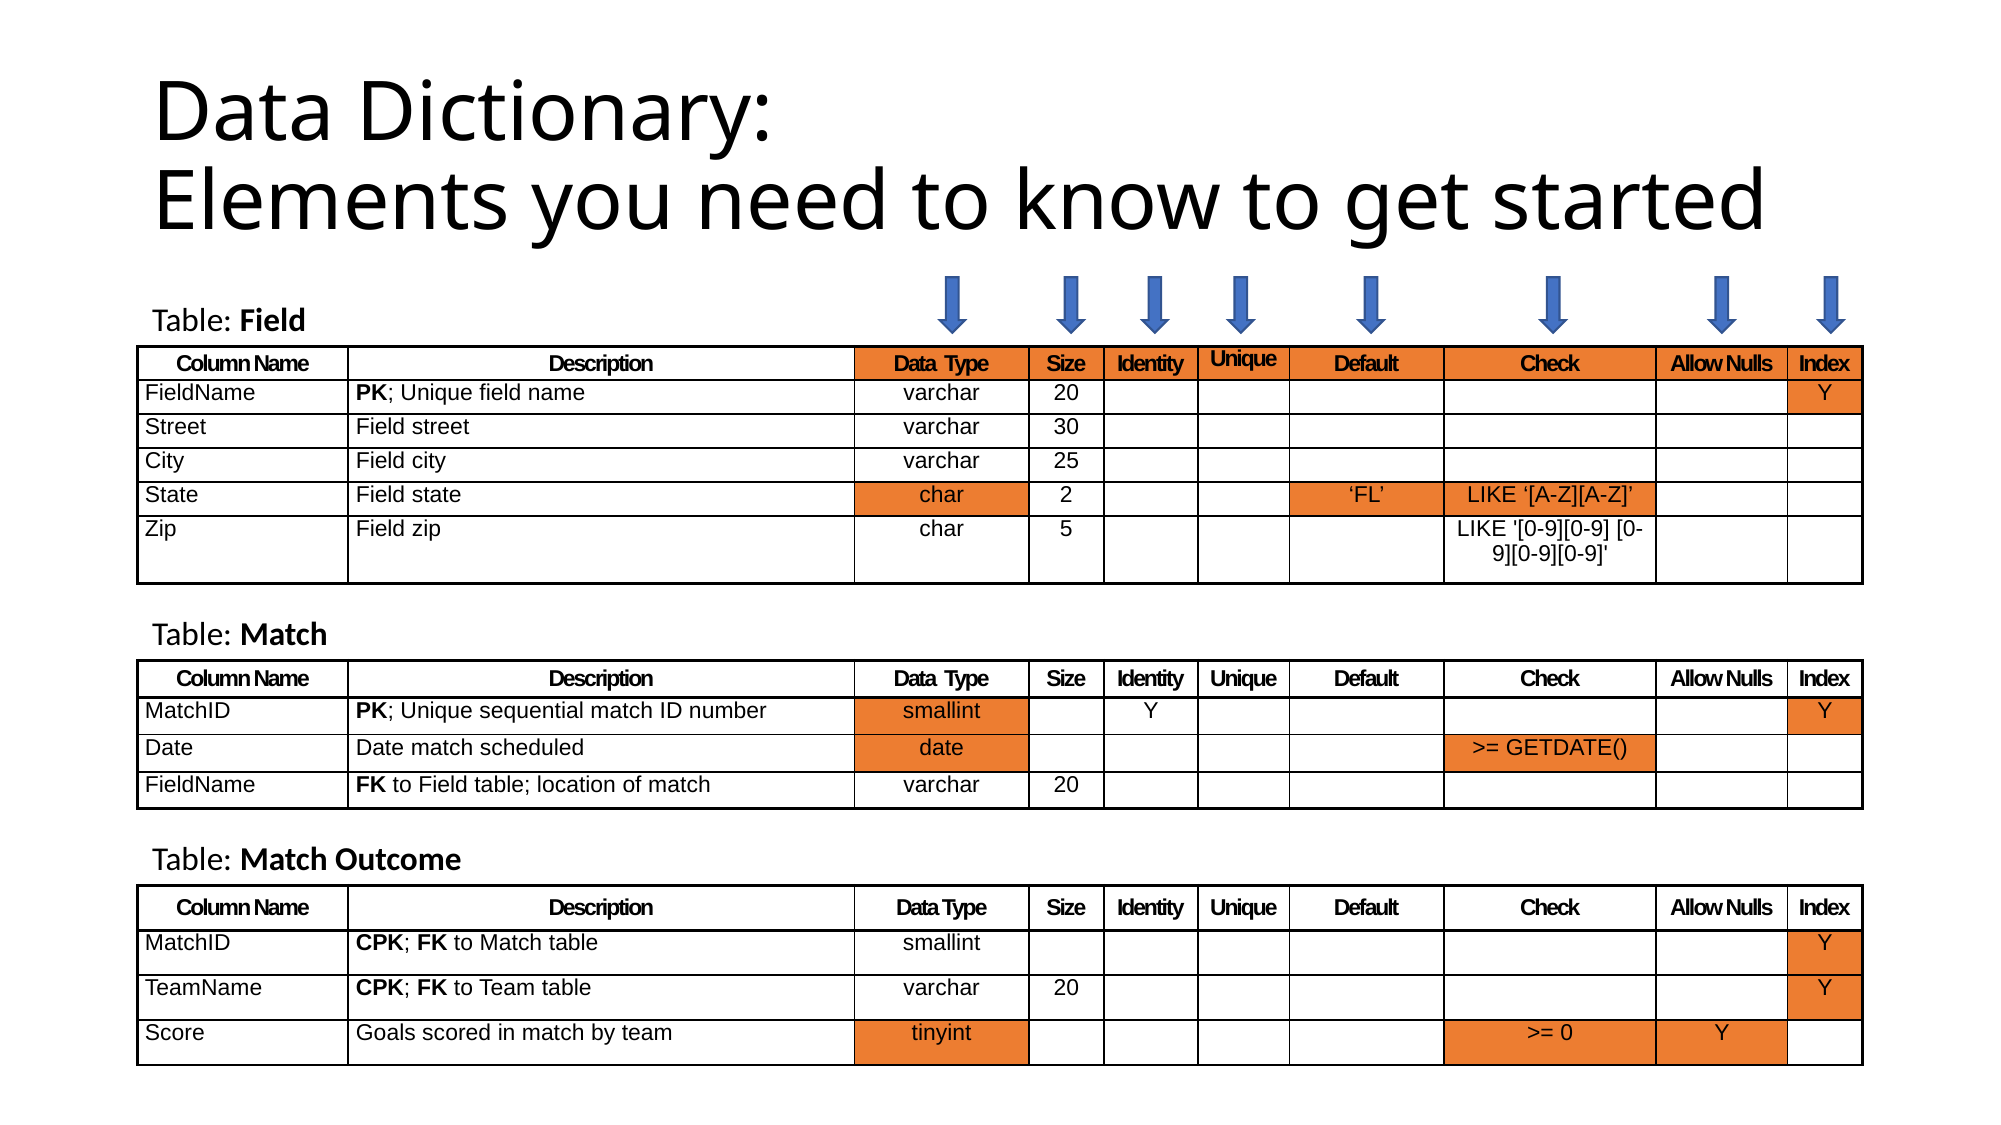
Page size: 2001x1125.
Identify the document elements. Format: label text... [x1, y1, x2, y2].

table_cell Field city [349, 449, 854, 481]
table_cell Goals scored in match by team [349, 1021, 854, 1064]
table_cell 2 [1030, 483, 1103, 515]
table_cell [1445, 415, 1655, 447]
table_cell varchar [855, 381, 1028, 413]
table_cell [1445, 773, 1655, 807]
table_header Column Name [139, 348, 347, 379]
table_cell [1199, 415, 1289, 447]
table_cell [1788, 483, 1861, 515]
table_cell 5 [1030, 517, 1103, 582]
table_cell varchar [855, 773, 1028, 807]
table_cell varchar [855, 976, 1028, 1019]
table_cell [1657, 483, 1787, 515]
table_cell Y [1788, 699, 1861, 734]
table_cell varchar [855, 415, 1028, 447]
table_cell [1445, 449, 1655, 481]
table_cell [1788, 773, 1861, 807]
table_header Description [349, 887, 854, 929]
table_cell [1657, 773, 1787, 807]
table_cell [1788, 1021, 1861, 1064]
table_cell [1290, 449, 1443, 481]
table_cell [1290, 976, 1443, 1019]
table_cell [1445, 976, 1655, 1019]
table_cell [1657, 449, 1787, 481]
table_cell [1788, 415, 1861, 447]
table_cell [1657, 932, 1787, 974]
table_cell smallint [855, 699, 1028, 734]
table_cell Date match scheduled [349, 735, 854, 771]
table_cell MatchID [139, 932, 347, 974]
table_cell >= 0 [1445, 1021, 1655, 1064]
text_box [1225, 276, 1256, 335]
table_cell State [139, 483, 347, 515]
table_cell [1788, 517, 1861, 582]
table_cell LIKE '[0-9][0-9] [0-9][0-9][0-9]' [1445, 517, 1655, 582]
table_cell [1290, 773, 1443, 807]
table_cell Y [1788, 932, 1861, 974]
table_cell [1030, 699, 1103, 734]
table_header Size [1030, 662, 1103, 696]
table_cell Field street [349, 415, 854, 447]
table_header Index [1788, 887, 1861, 929]
table_cell [1199, 976, 1289, 1019]
table_header Unique [1199, 662, 1289, 696]
table_header Column Name [139, 887, 347, 929]
table_cell LIKE ‘[A-Z][A-Z]’ [1445, 483, 1655, 515]
table_header Data Type [855, 348, 1028, 379]
table_header Unique [1199, 348, 1289, 379]
table_cell [1657, 381, 1787, 413]
table_cell CPK; FK to Team table [349, 976, 854, 1019]
table_cell Field state [349, 483, 854, 515]
table_cell [1105, 415, 1197, 447]
table_header Index [1788, 662, 1861, 696]
table_cell [1445, 932, 1655, 974]
table_cell [1290, 517, 1443, 582]
text_box [1355, 276, 1387, 335]
table_cell CPK; FK to Match table [349, 932, 854, 974]
table_cell 25 [1030, 449, 1103, 481]
table_cell FK to Field table; location of match [349, 773, 854, 807]
table_cell >= GETDATE() [1445, 735, 1655, 771]
table_cell [1199, 483, 1289, 515]
table_cell [1788, 449, 1861, 481]
table_cell Y [1788, 381, 1861, 413]
table_cell [1030, 932, 1103, 974]
table_cell [1657, 976, 1787, 1019]
table_cell Zip [139, 517, 347, 582]
table_header Allow Nulls [1657, 662, 1787, 696]
table_cell 30 [1030, 415, 1103, 447]
table_cell [1105, 735, 1197, 771]
table_cell [1290, 699, 1443, 734]
table_header Data Type [855, 662, 1028, 696]
table_cell [1030, 1021, 1103, 1064]
table_header Column Name [139, 662, 347, 696]
table_cell 20 [1030, 381, 1103, 413]
table_header Size [1030, 887, 1103, 929]
table_cell varchar [855, 449, 1028, 481]
table_cell Y [1657, 1021, 1787, 1064]
table_cell [1199, 381, 1289, 413]
table_cell FieldName [139, 381, 347, 413]
text_box Table: Match Outcome [137, 829, 499, 885]
table_header Identity [1105, 887, 1197, 929]
text_box [1815, 276, 1847, 335]
table_header Default [1290, 662, 1443, 696]
table_cell [1105, 773, 1197, 807]
table_header Description [349, 662, 854, 696]
text_box Table: Field [137, 290, 349, 346]
table_header Identity [1105, 662, 1197, 696]
table_cell [1290, 381, 1443, 413]
table_cell char [855, 517, 1028, 582]
table_header Allow Nulls [1657, 348, 1787, 379]
table_header Check [1445, 887, 1655, 929]
table_cell smallint [855, 932, 1028, 974]
table_cell [1199, 699, 1289, 734]
table_cell [1657, 517, 1787, 582]
table_header Check [1445, 662, 1655, 696]
table_cell 20 [1030, 773, 1103, 807]
table_cell [1199, 1021, 1289, 1064]
table_cell [1290, 1021, 1443, 1064]
table_cell PK; Unique field name [349, 381, 854, 413]
table_cell Field zip [349, 517, 854, 582]
text_box [1706, 276, 1738, 335]
table_cell MatchID [139, 699, 347, 734]
table_cell [1290, 735, 1443, 771]
table_cell char [855, 483, 1028, 515]
table_cell [1290, 415, 1443, 447]
table_cell [1105, 517, 1197, 582]
table_header Default [1290, 887, 1443, 929]
table_header Check [1445, 348, 1655, 379]
table_header Default [1290, 348, 1443, 379]
table_cell [1657, 735, 1787, 771]
table_cell [1199, 932, 1289, 974]
table_cell PK; Unique sequential match ID number [349, 699, 854, 734]
table_cell [1105, 381, 1197, 413]
table_cell [1445, 381, 1655, 413]
table_header Description [349, 348, 854, 379]
table_header Identity [1105, 348, 1197, 379]
table_cell Y [1788, 976, 1861, 1019]
table_cell [1105, 483, 1197, 515]
table_cell [1199, 773, 1289, 807]
table_cell Street [139, 415, 347, 447]
title Data Dictionary: Elements you need to know to get started [137, 59, 1863, 257]
text_box [937, 276, 968, 335]
table_header Unique [1199, 887, 1289, 929]
table_cell Score [139, 1021, 347, 1064]
table_cell FieldName [139, 773, 347, 807]
text_box [1139, 276, 1171, 335]
table_header Size [1030, 348, 1103, 379]
table_cell [1657, 415, 1787, 447]
text_box [1055, 276, 1087, 335]
text_box [1538, 276, 1569, 335]
table_cell Date [139, 735, 347, 771]
table_header Index [1788, 348, 1861, 379]
table_cell tinyint [855, 1021, 1028, 1064]
table_cell [1030, 735, 1103, 771]
table_cell [1105, 449, 1197, 481]
table_header Data Type [855, 887, 1028, 929]
table_header Allow Nulls [1657, 887, 1787, 929]
table_cell [1445, 699, 1655, 734]
table_cell City [139, 449, 347, 481]
table_cell [1788, 735, 1861, 771]
table_cell [1199, 517, 1289, 582]
table_cell date [855, 735, 1028, 771]
table_cell Y [1105, 699, 1197, 734]
table_cell [1105, 1021, 1197, 1064]
table_cell ‘FL’ [1290, 483, 1443, 515]
table_cell [1199, 735, 1289, 771]
table_cell [1199, 449, 1289, 481]
table_cell [1290, 932, 1443, 974]
table_cell 20 [1030, 976, 1103, 1019]
table_cell [1105, 932, 1197, 974]
table_cell [1105, 976, 1197, 1019]
text_box Table: Match [137, 604, 349, 660]
table_cell [1657, 699, 1787, 734]
table_cell TeamName [139, 976, 347, 1019]
